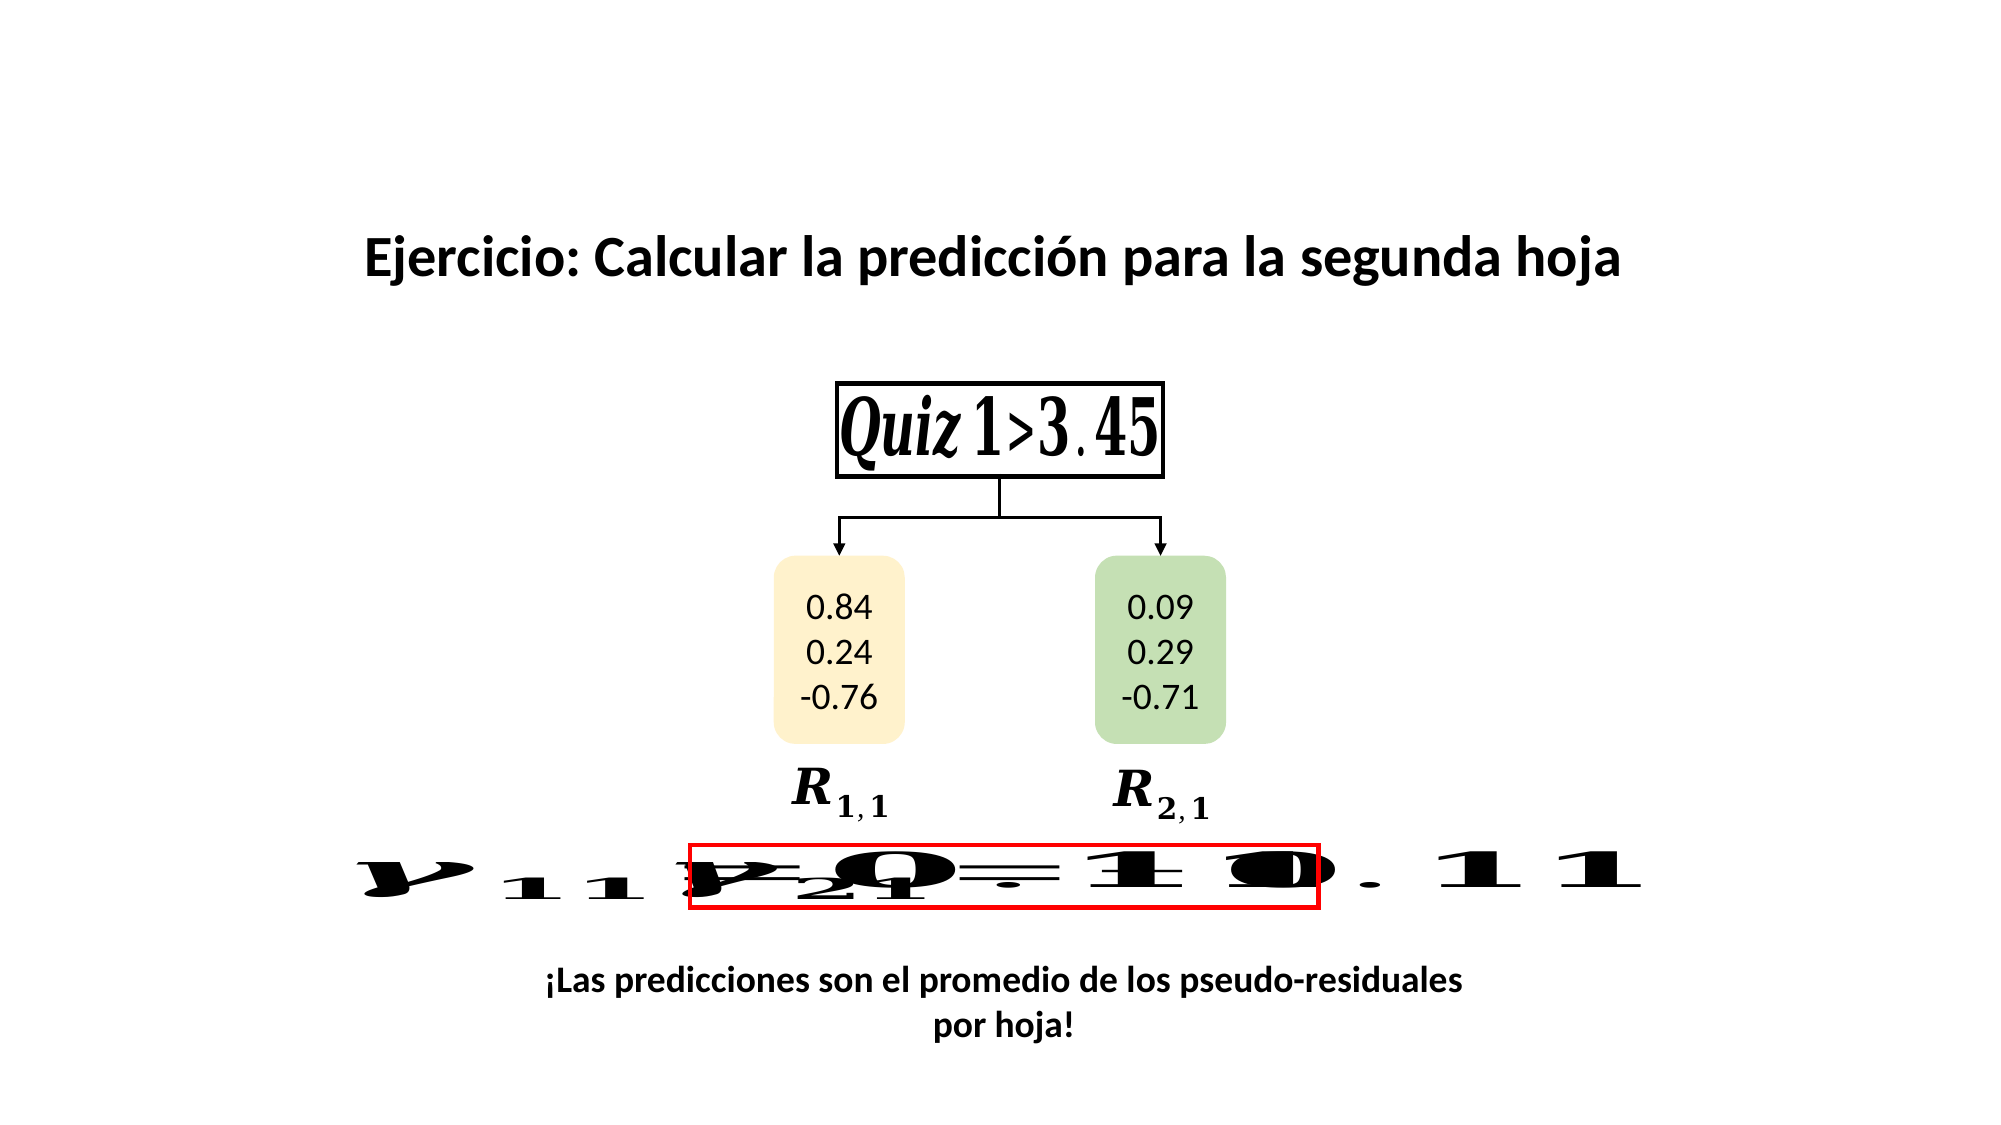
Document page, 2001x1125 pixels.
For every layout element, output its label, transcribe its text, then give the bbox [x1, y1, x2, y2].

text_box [1039, 434, 1122, 596]
text_box 0.84 0.24 -0.76 [772, 554, 906, 746]
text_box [878, 434, 961, 596]
text_box [689, 844, 1319, 908]
text_box 0.09 0.29 -0.71 [1093, 554, 1228, 746]
text_box ¡Las predicciones son el promedio de los pseudo-residuales por hoja! [504, 947, 1505, 1052]
